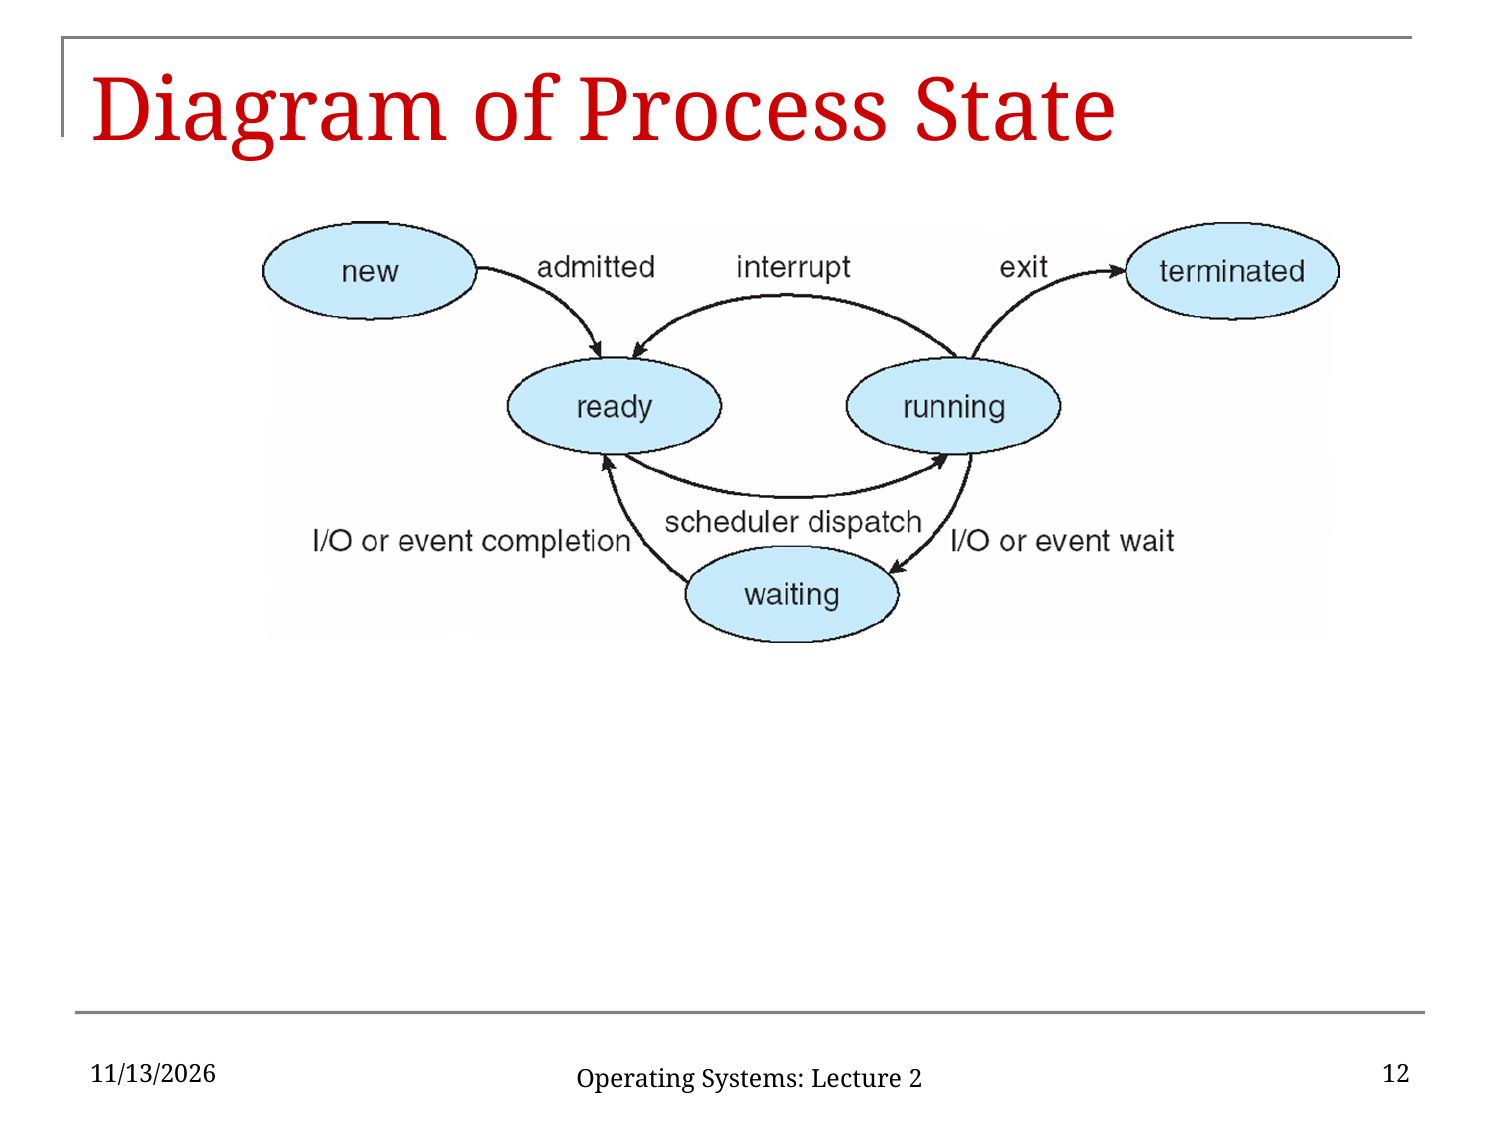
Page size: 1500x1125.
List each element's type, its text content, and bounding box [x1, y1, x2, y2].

footer Operating Systems: Lecture 2 [512, 1024, 988, 1101]
slide_number 12 [1074, 1023, 1426, 1100]
title Diagram of Process State [75, 45, 1425, 163]
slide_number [74, 1023, 426, 1100]
picture [254, 214, 1345, 649]
